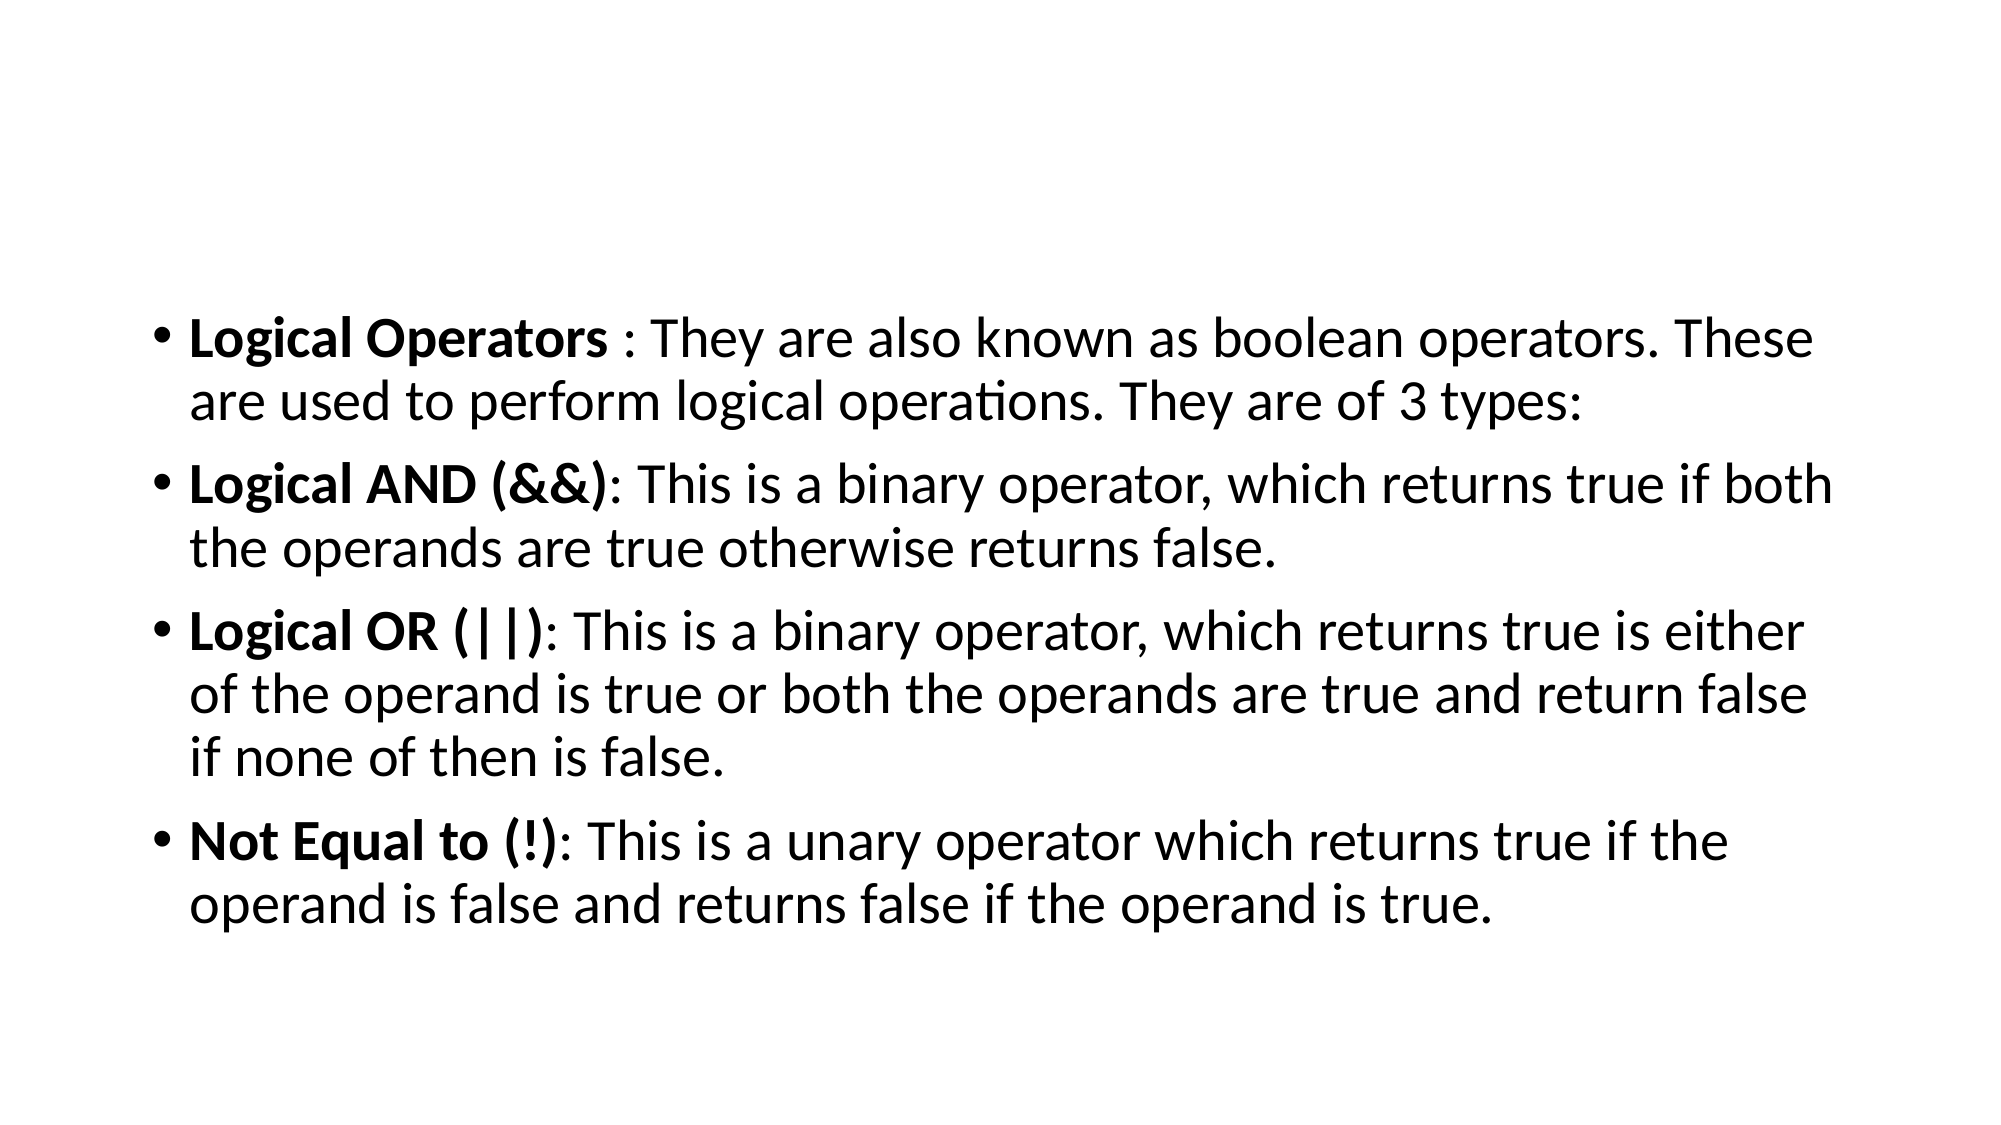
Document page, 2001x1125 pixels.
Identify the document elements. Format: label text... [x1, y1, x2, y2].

list Logical Operators : They are also known as boolean operators. These are used to perform logical operations. They are of 3 types: Logical AND (&&): This is a binary operator, which returns true if both the operands are true otherwise returns false. Logical OR (||): This is a binary operator, which returns true is either of the operand is true or both the operands are true and return false if none of then is false. Not Equal to (!): This is a unary operator which returns true if the operand is false and returns false if the operand is true. [137, 299, 1863, 1014]
